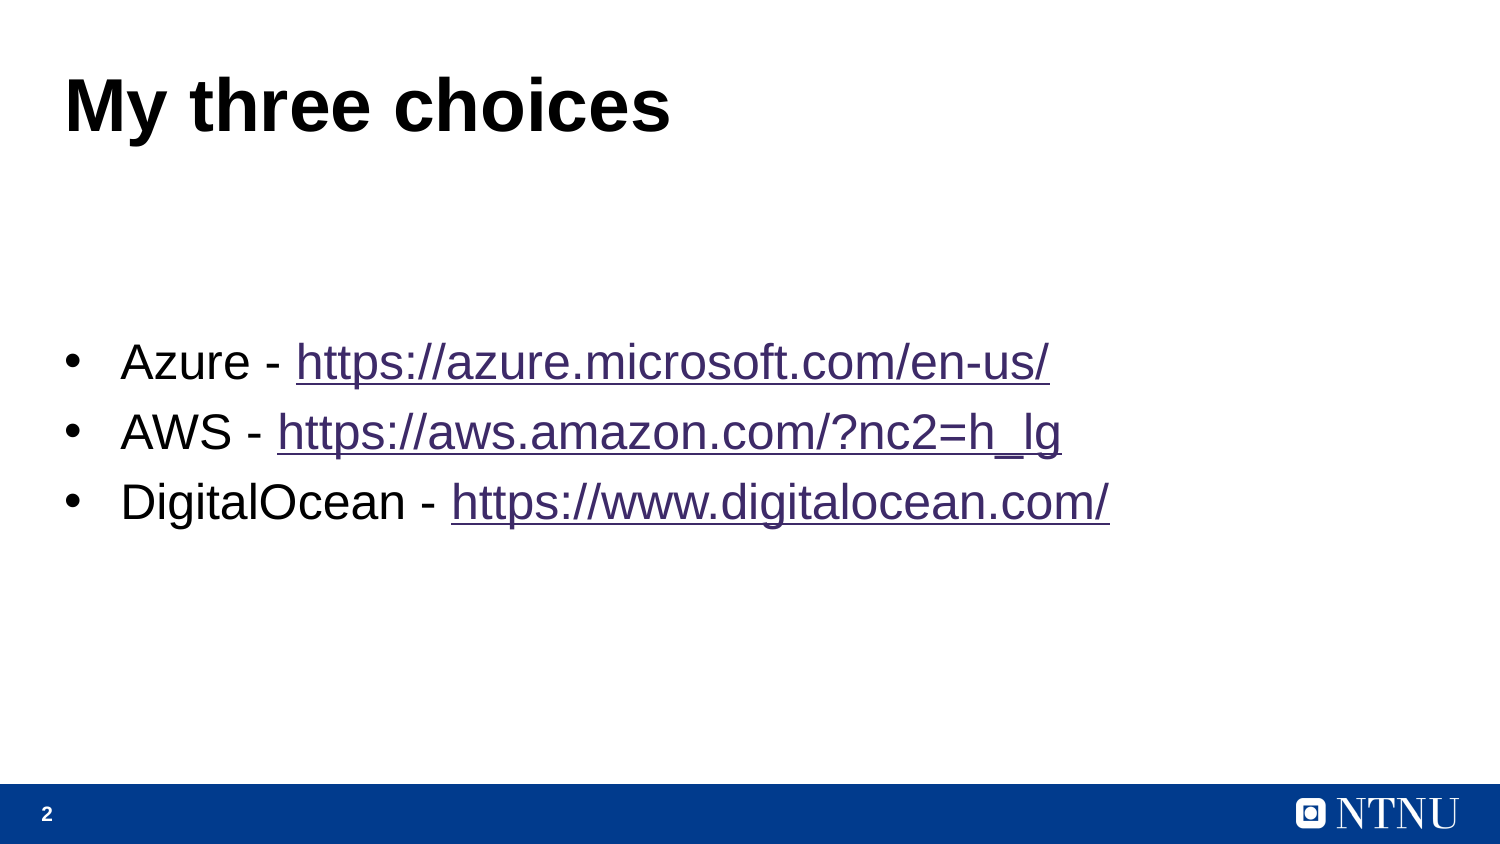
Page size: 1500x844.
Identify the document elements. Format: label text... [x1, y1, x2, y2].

picture [0, 784, 1500, 844]
list Azure - https://azure.microsoft.com/en-us/ AWS - https://aws.amazon.com/?nc2=h_lg DigitalOcean - https://www.digitalocean.com/ [49, 322, 1431, 731]
title My three choices [49, 48, 1431, 156]
